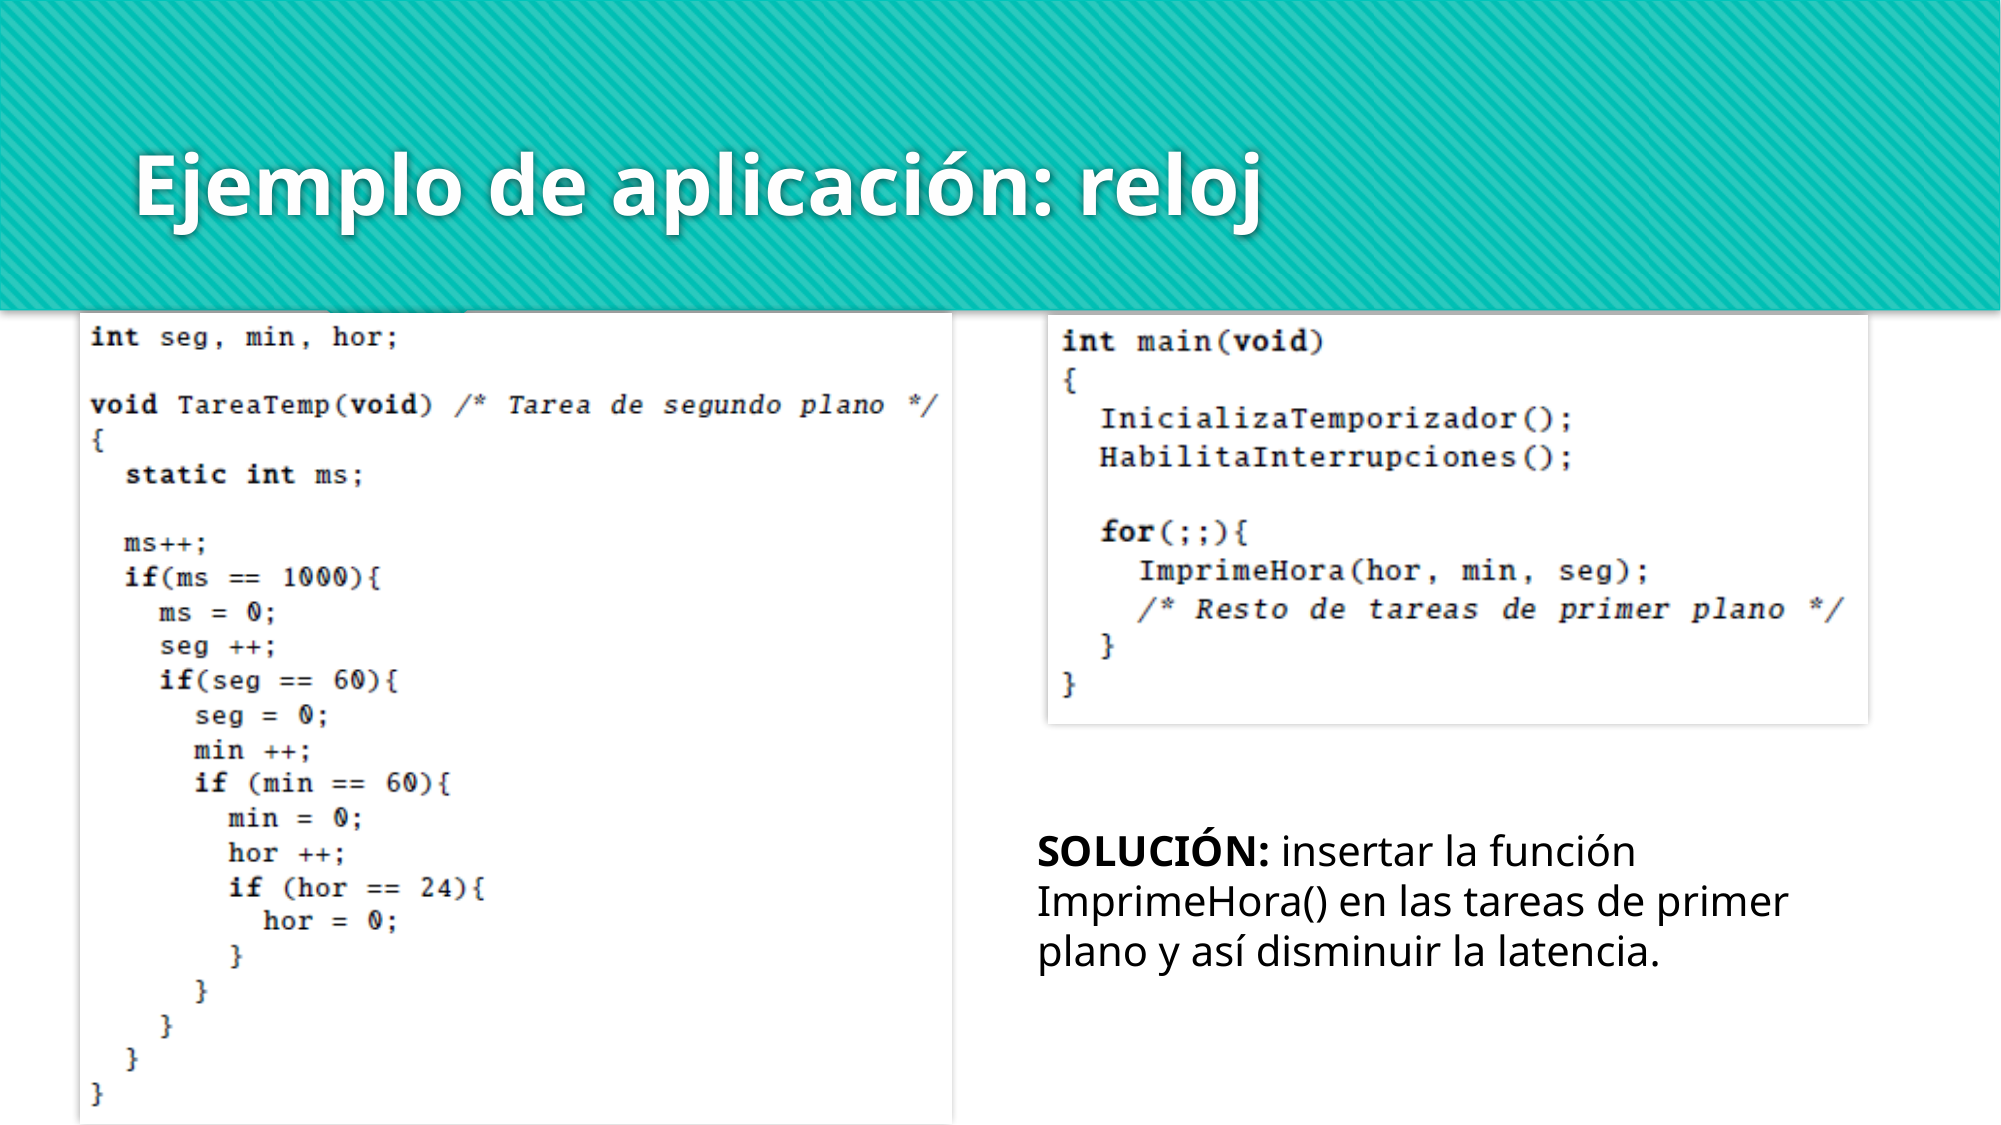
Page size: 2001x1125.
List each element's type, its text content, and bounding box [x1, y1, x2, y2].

picture [1, 1, 1999, 1125]
picture [1048, 315, 1868, 725]
text_box SOLUCIÓN: insertar la función ImprimeHora() en las tareas de primer plano y así disminuir la latencia. [1022, 816, 1894, 982]
title Ejemplo de aplicación: reloj [132, 73, 1868, 233]
